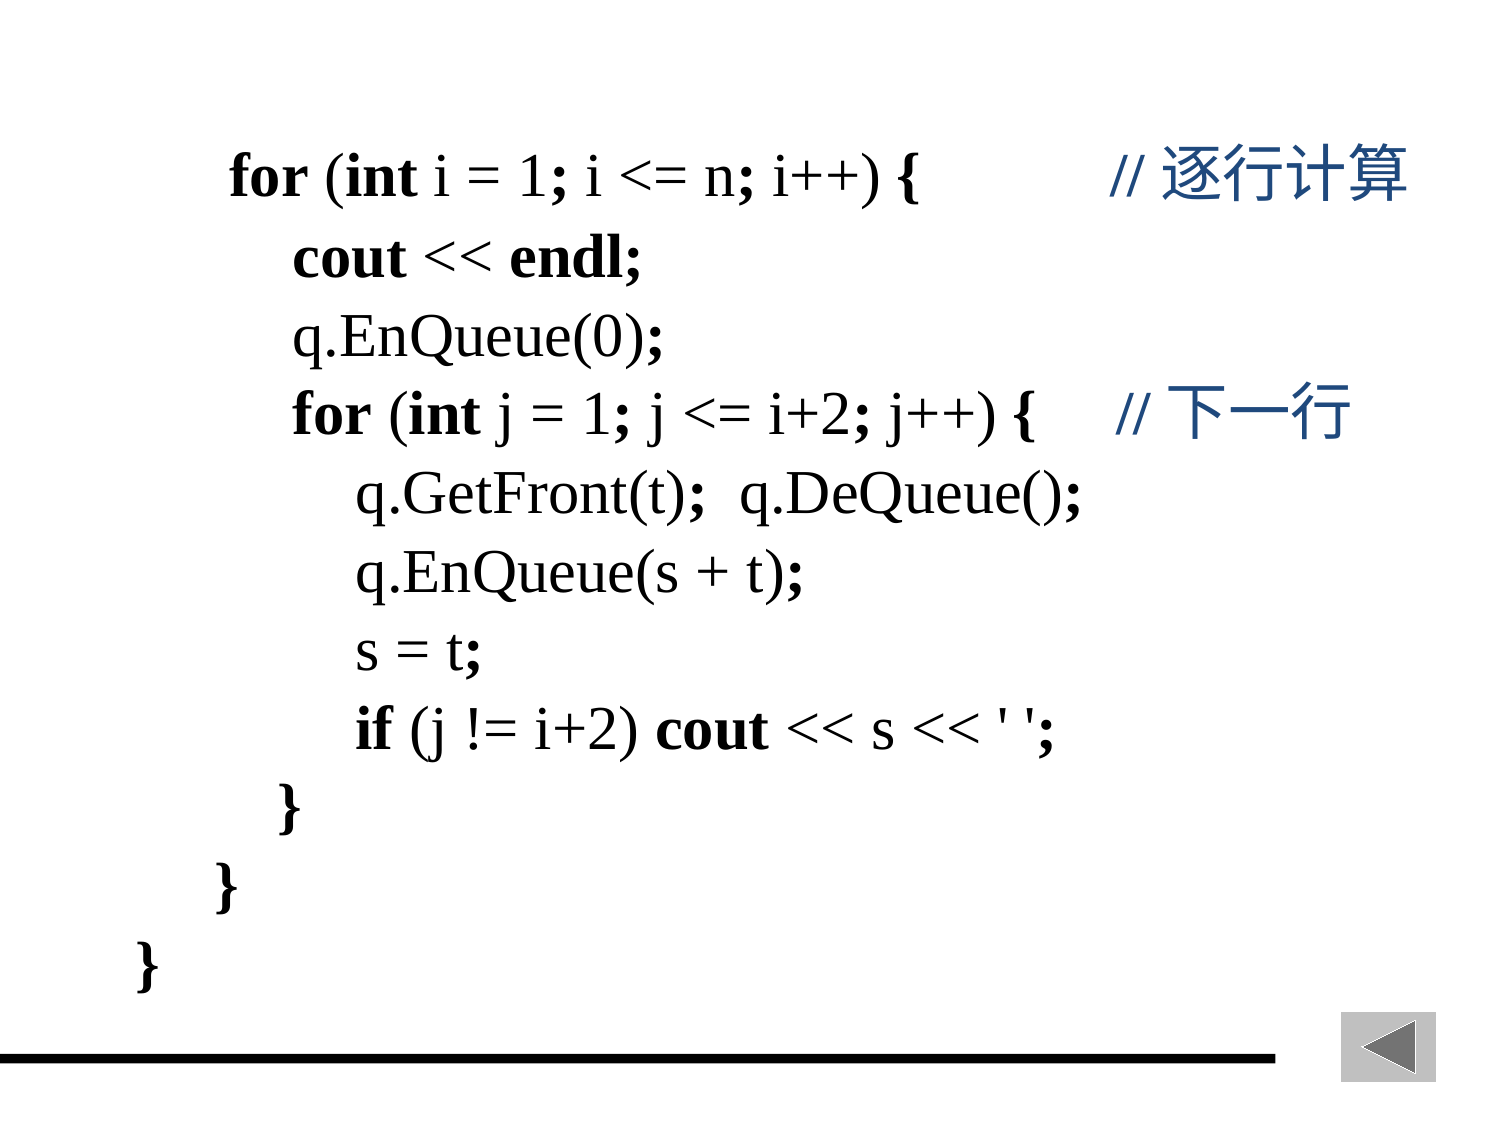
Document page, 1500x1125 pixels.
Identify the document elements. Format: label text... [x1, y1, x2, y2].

slide_number 104 [1074, 1042, 1425, 1103]
text_box for (int i = 1; i <= n; i++) { //逐行计算 cout << endl; q.EnQueue(0); for (int j = 1; j <= i+2; j++) { //下一行 q.GetFront(t); q.DeQueue(); q.EnQueue(s + t); s = t; if (j != i+2) cout << s << ' '; } } } [120, 109, 1471, 1006]
text_box [1340, 1011, 1437, 1083]
